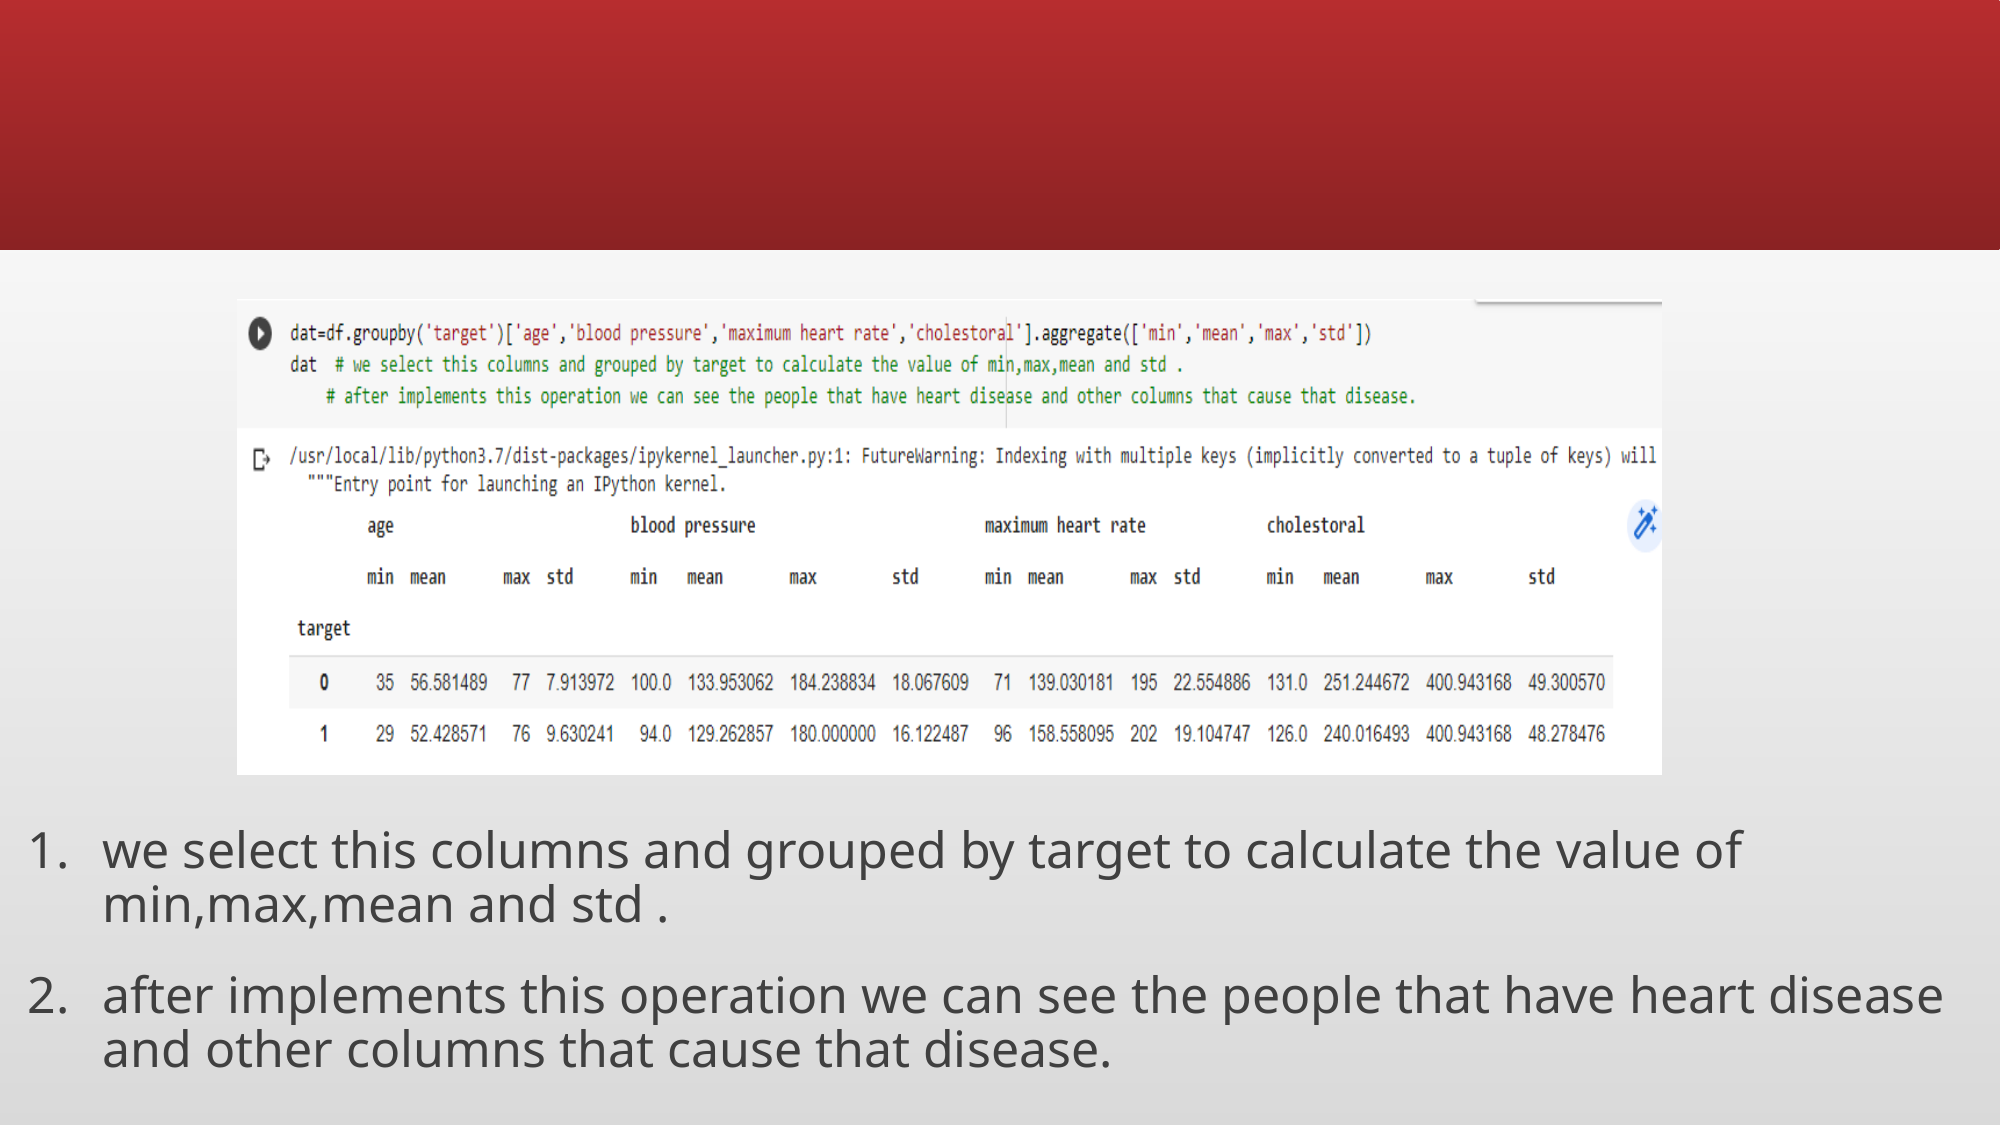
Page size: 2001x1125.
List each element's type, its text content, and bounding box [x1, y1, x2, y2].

picture [237, 299, 1662, 775]
list we select this columns and grouped by target to calculate the value of min,max,mean and std . after implements this operation we can see the people that have heart disease and other columns that cause that disease. [12, 262, 1988, 1109]
